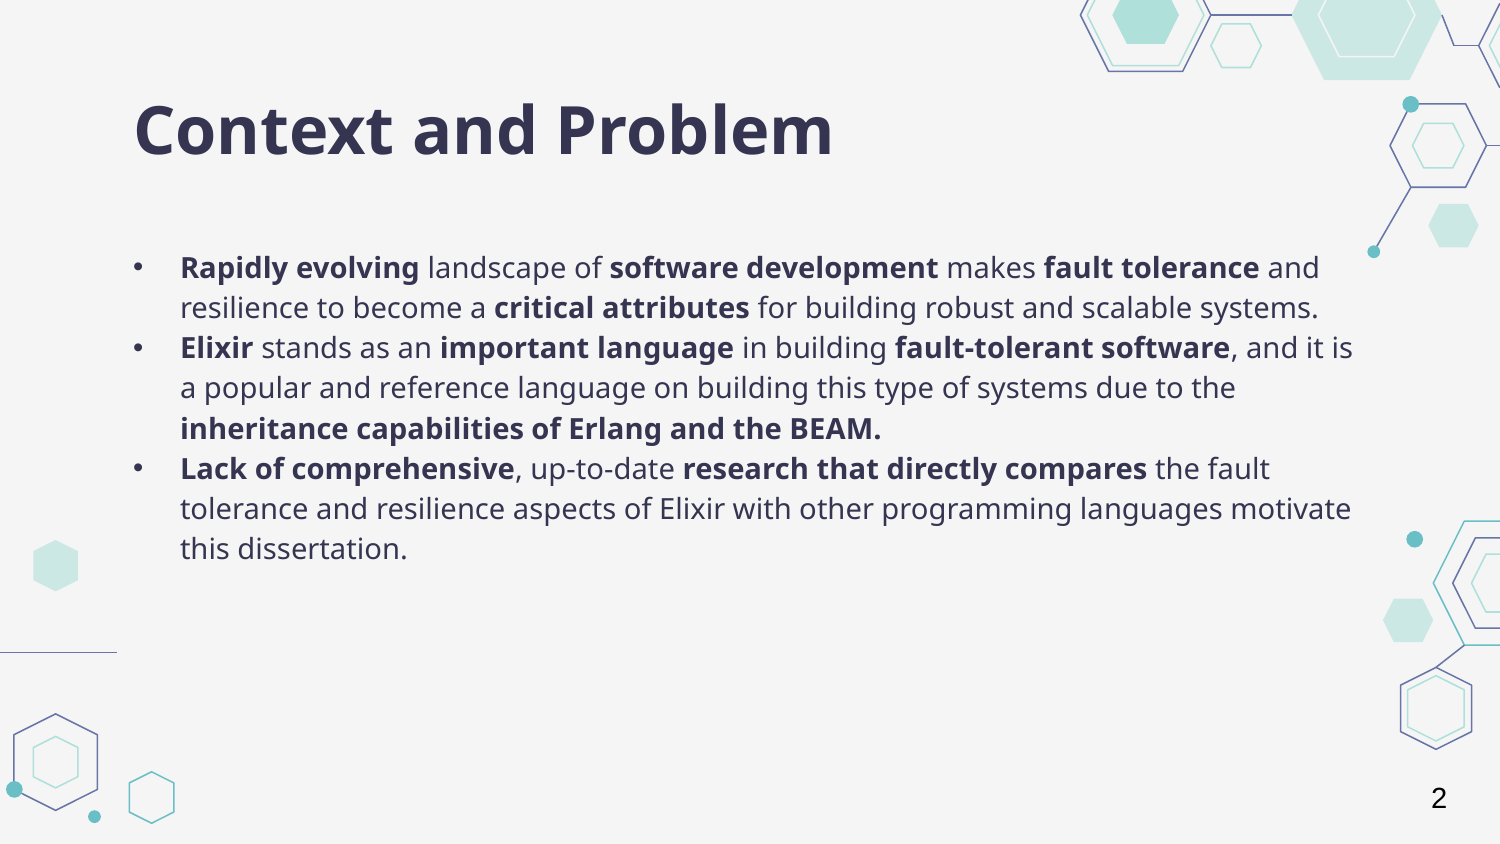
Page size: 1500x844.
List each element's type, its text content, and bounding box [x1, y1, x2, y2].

subtitle Rapidly evolving landscape of software development makes fault tolerance and resilience to become a critical attributes for building robust and scalable systems. Elixir stands as an important language in building fault-tolerant software, and it is a popular and reference language on building this type of systems due to the inheritance capabilities of Erlang and the BEAM. Lack of comprehensive, up-to-date research that directly compares the fault tolerance and resilience aspects of Elixir with other programming languages motivate this dissertation. [118, 229, 1382, 548]
title Context and Problem [118, 72, 1382, 167]
text_box 2 [1416, 772, 1493, 822]
